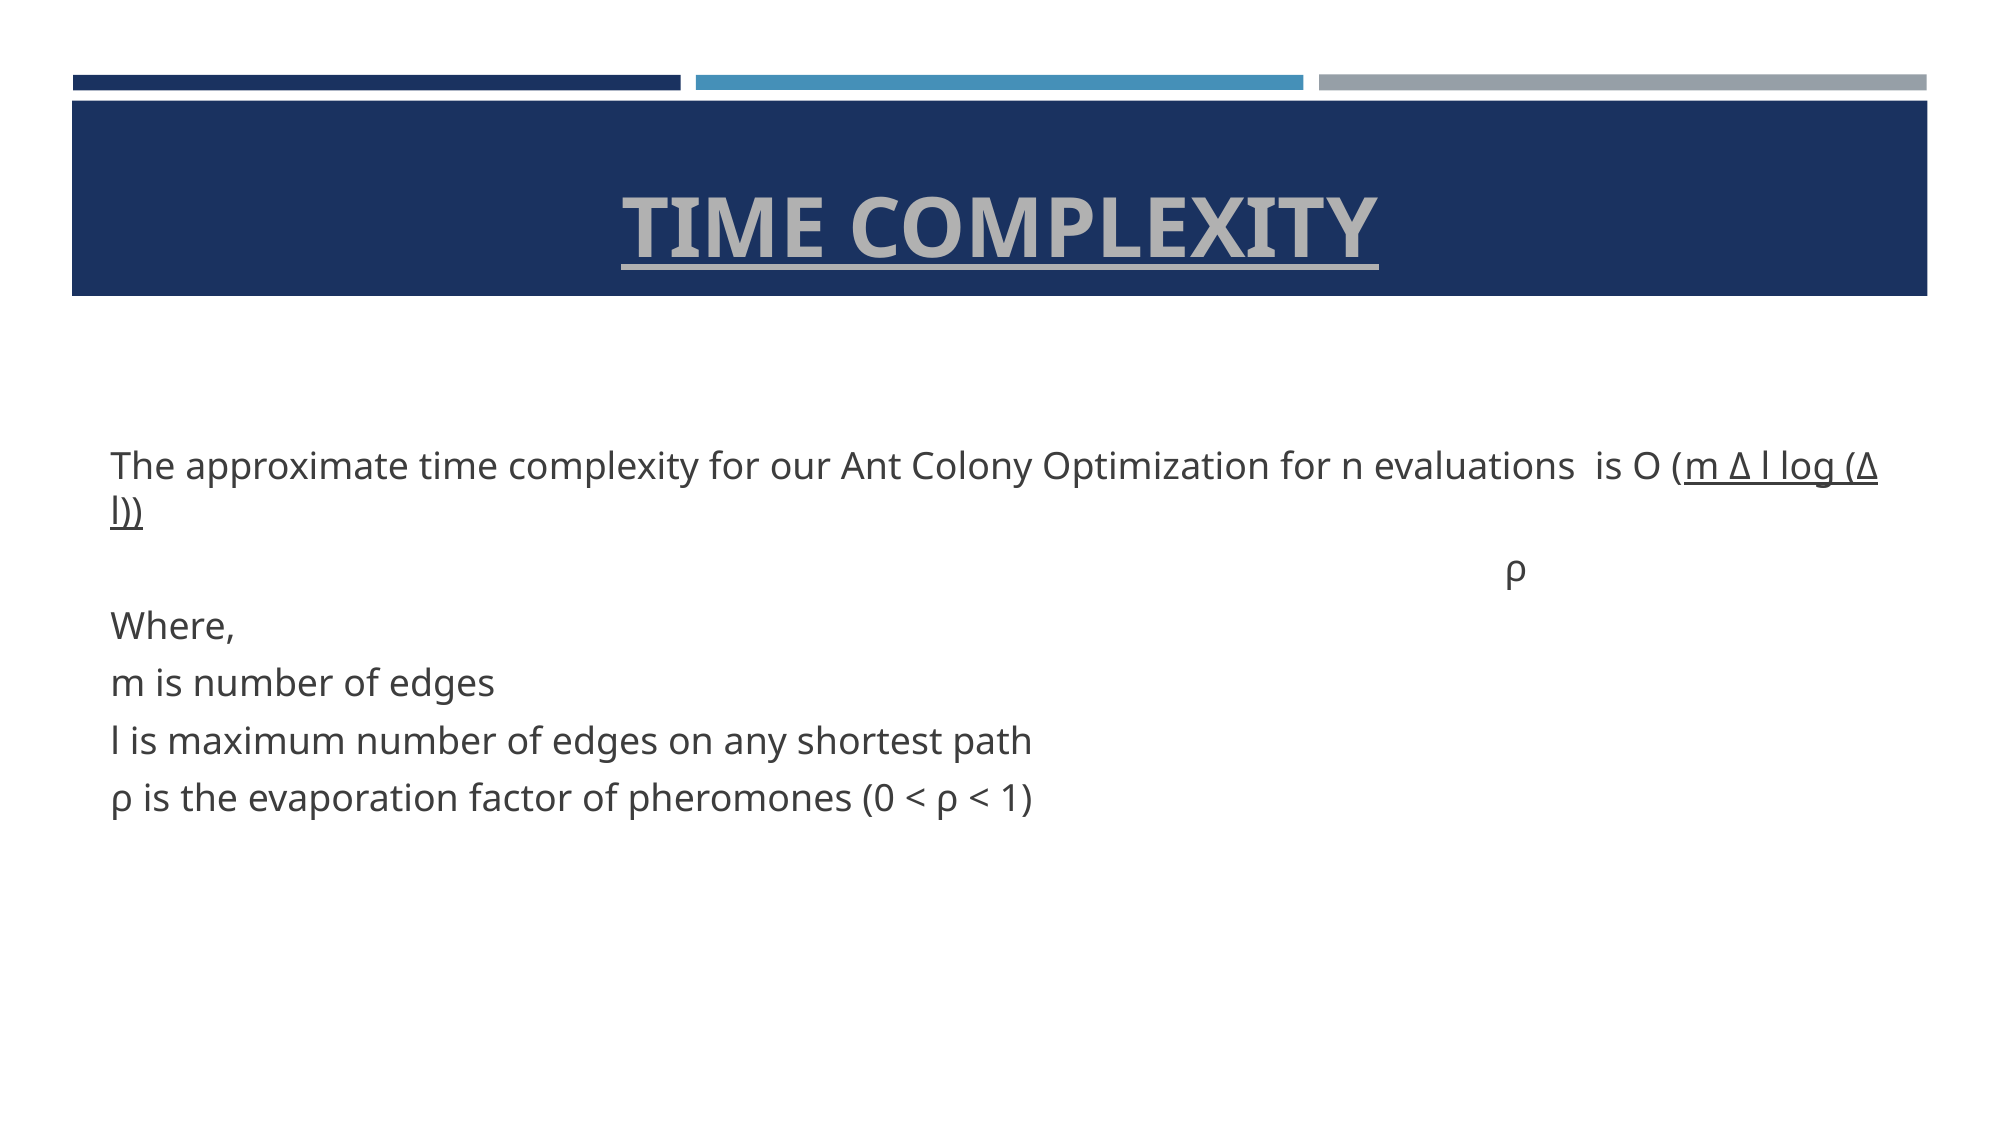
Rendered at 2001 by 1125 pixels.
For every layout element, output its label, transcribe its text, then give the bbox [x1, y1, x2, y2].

title TIME COMPLEXITY [95, 115, 1905, 282]
list The approximate time complexity for our Ant Colony Optimization for n evaluations is O (m Δ l log (Δ l)) ρ Where, m is number of edges l is maximum number of edges on any shortest path ρ is the evaporation factor of pheromones (0 < ρ < 1) [95, 357, 1905, 962]
